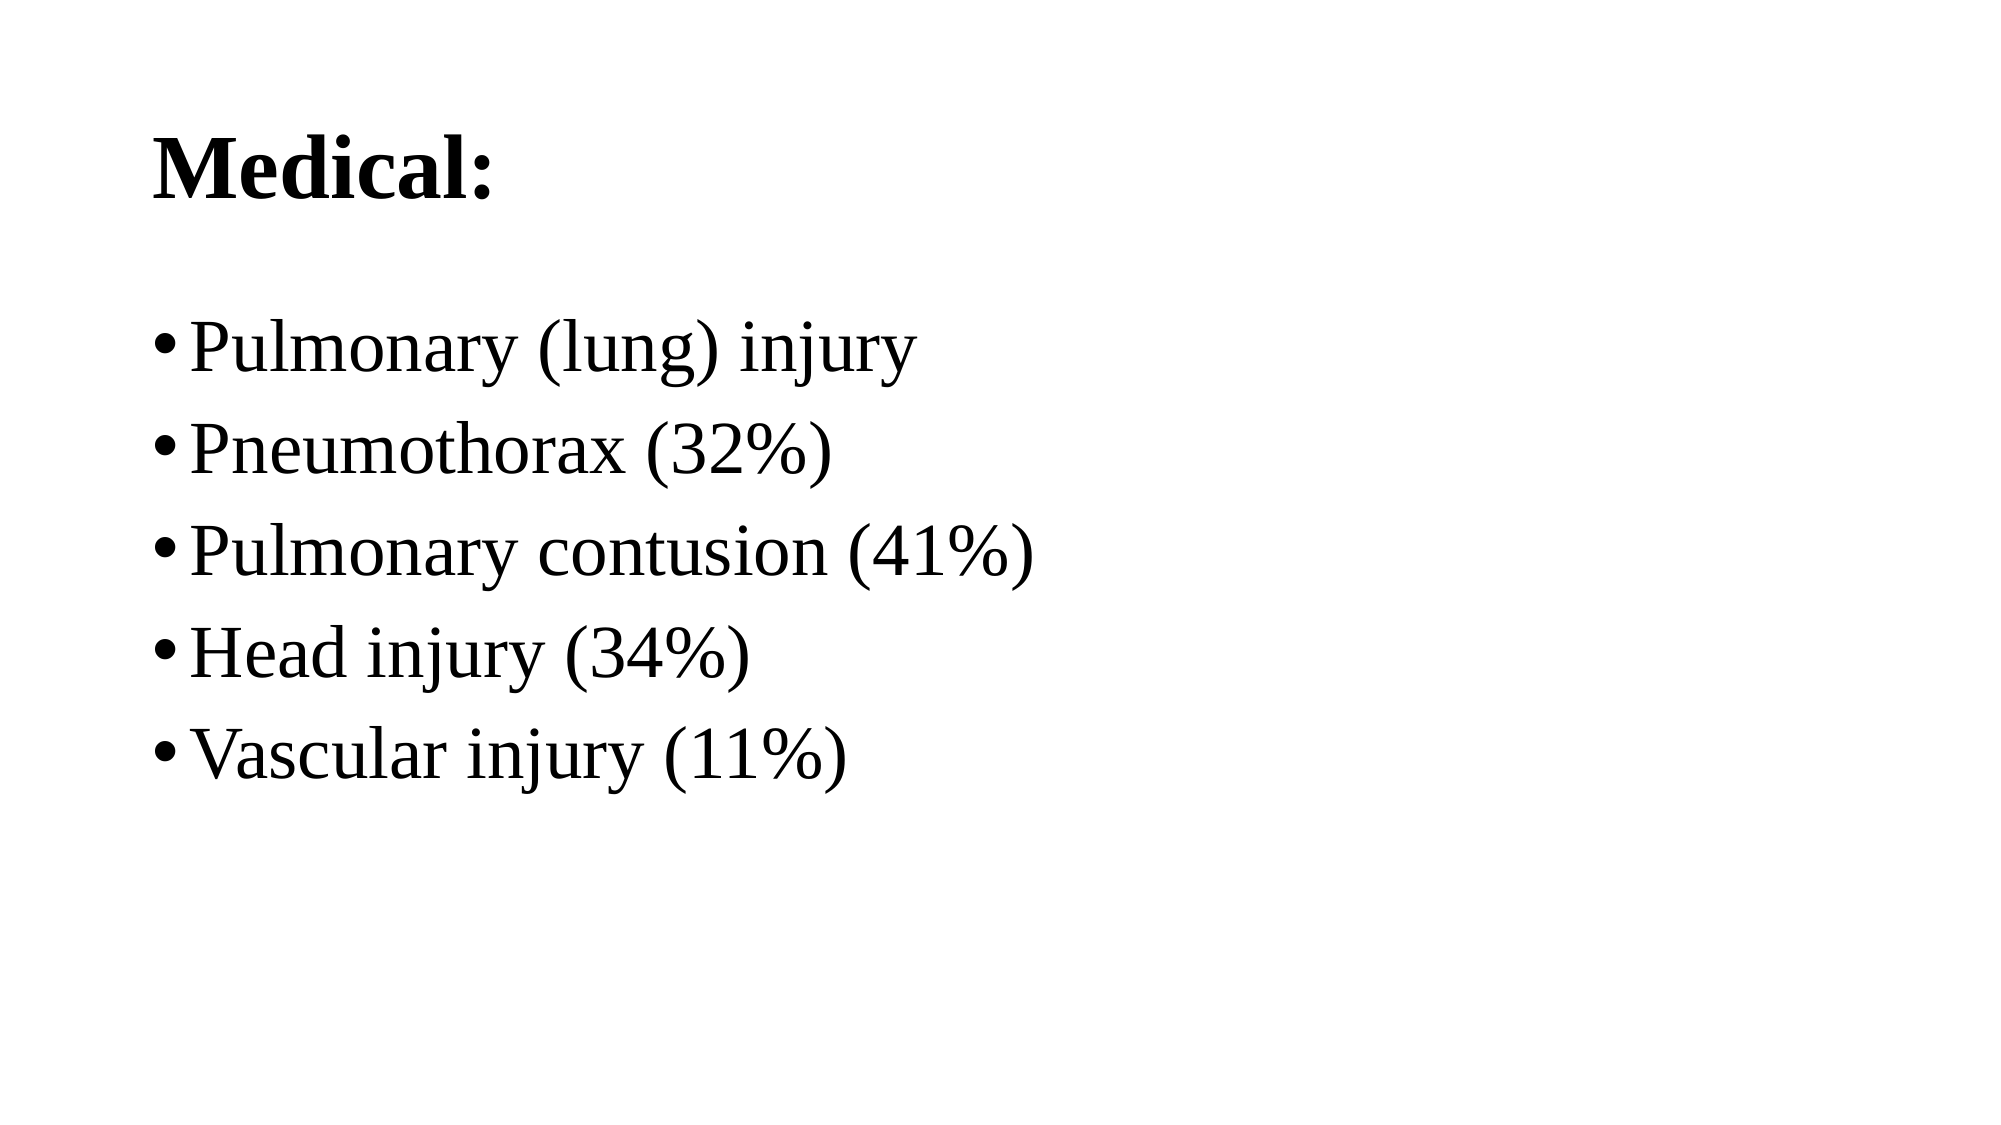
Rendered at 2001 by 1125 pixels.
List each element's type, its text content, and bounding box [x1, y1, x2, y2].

list Pulmonary (lung) injury Pneumothorax (32%) Pulmonary contusion (41%) Head injury (34%) Vascular injury (11%) [137, 299, 1863, 1014]
title Medical: [137, 59, 1863, 278]
